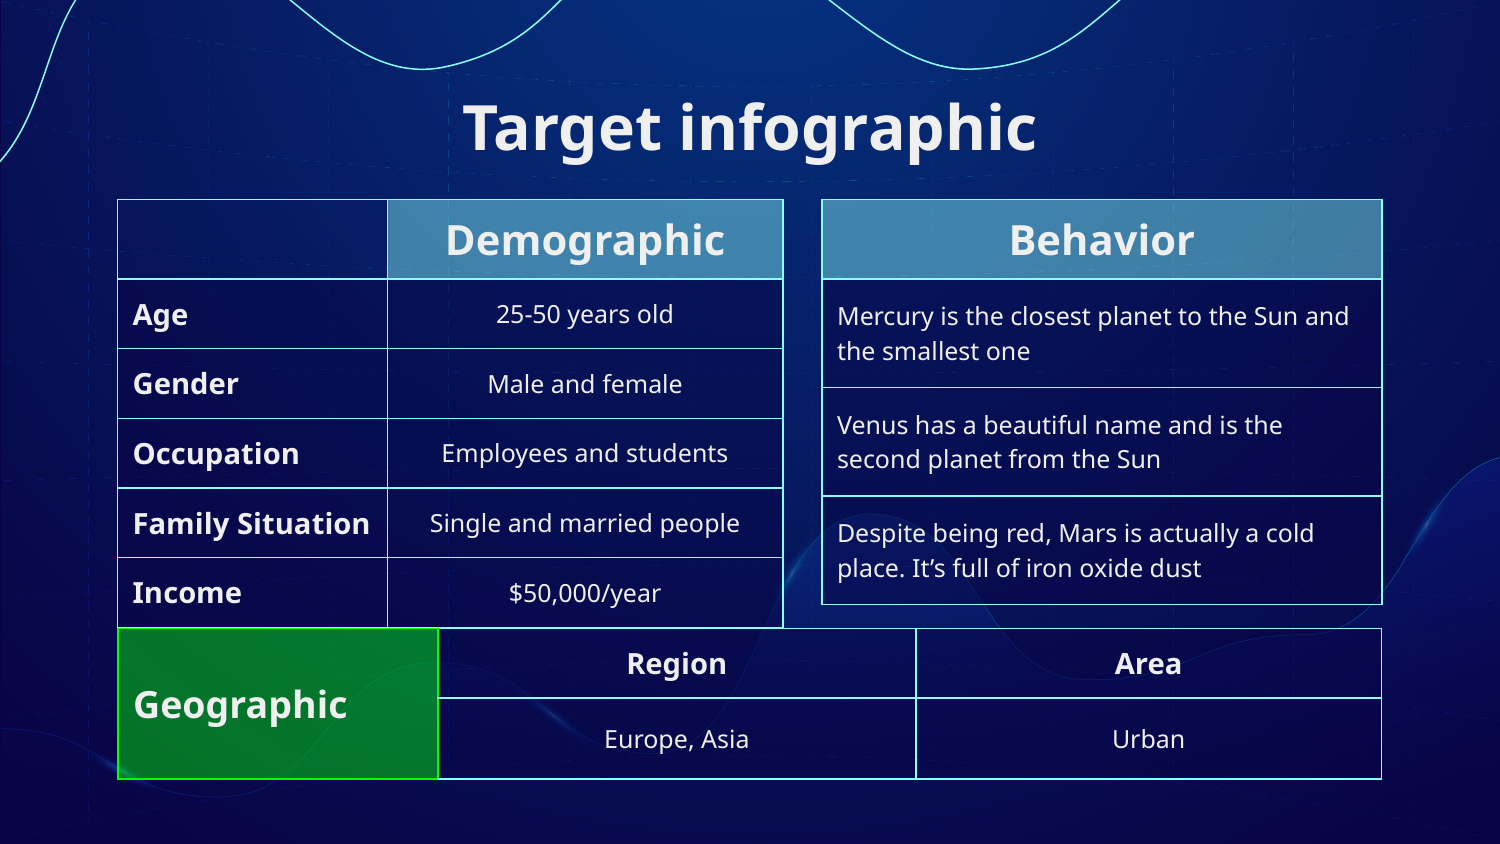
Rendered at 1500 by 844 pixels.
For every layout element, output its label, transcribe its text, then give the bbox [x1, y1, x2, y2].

table_cell Despite being red, Mars is actually a cold place. It’s full of iron oxide dust [823, 497, 1381, 604]
table_cell Single and married people [388, 489, 782, 557]
table_cell Family Situation [118, 489, 387, 557]
table_header [118, 200, 387, 278]
table_cell Age [118, 280, 387, 348]
table_cell $50,000/year [388, 558, 782, 627]
title Target infographic [118, 72, 1382, 167]
table_header Area [917, 629, 1381, 697]
table_header Geographic [119, 629, 437, 778]
table_cell Gender [118, 349, 387, 418]
table_header Behavior [823, 200, 1381, 278]
table_cell Mercury is the closest planet to the Sun and the smallest one [823, 280, 1381, 387]
table_cell Employees and students [388, 419, 782, 487]
table_cell Europe, Asia [439, 699, 915, 778]
table_cell 25-50 years old [388, 280, 782, 348]
table_header Region [439, 629, 915, 697]
table_cell Occupation [118, 419, 387, 487]
table_cell Venus has a beautiful name and is the second planet from the Sun [823, 388, 1381, 495]
table_cell Income [118, 558, 387, 627]
table_cell Urban [917, 699, 1381, 778]
table_cell Male and female [388, 349, 782, 418]
table_header Demographic [388, 200, 782, 278]
